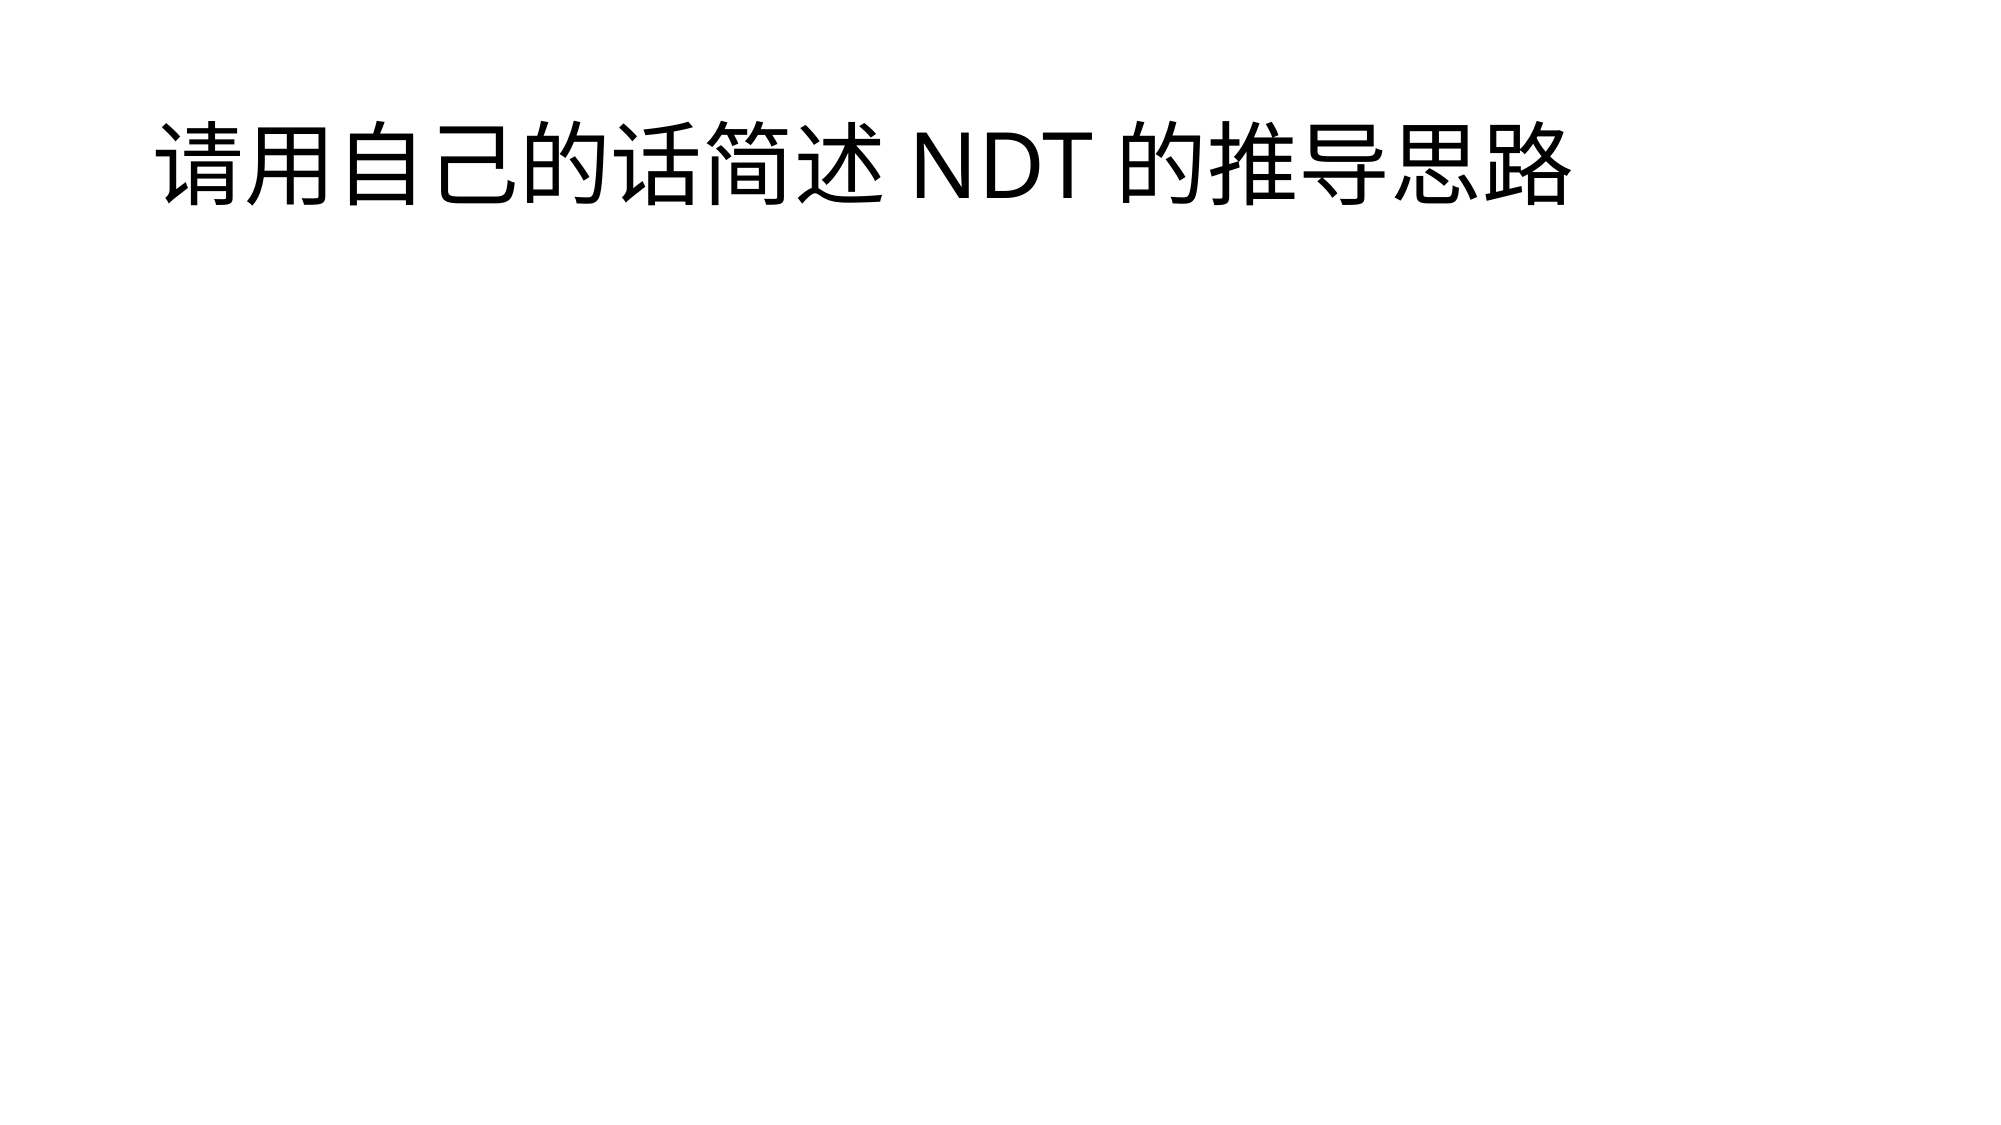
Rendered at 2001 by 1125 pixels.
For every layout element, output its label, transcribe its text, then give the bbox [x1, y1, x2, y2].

title 请用自己的话简述NDT的推导思路 [137, 59, 1863, 278]
